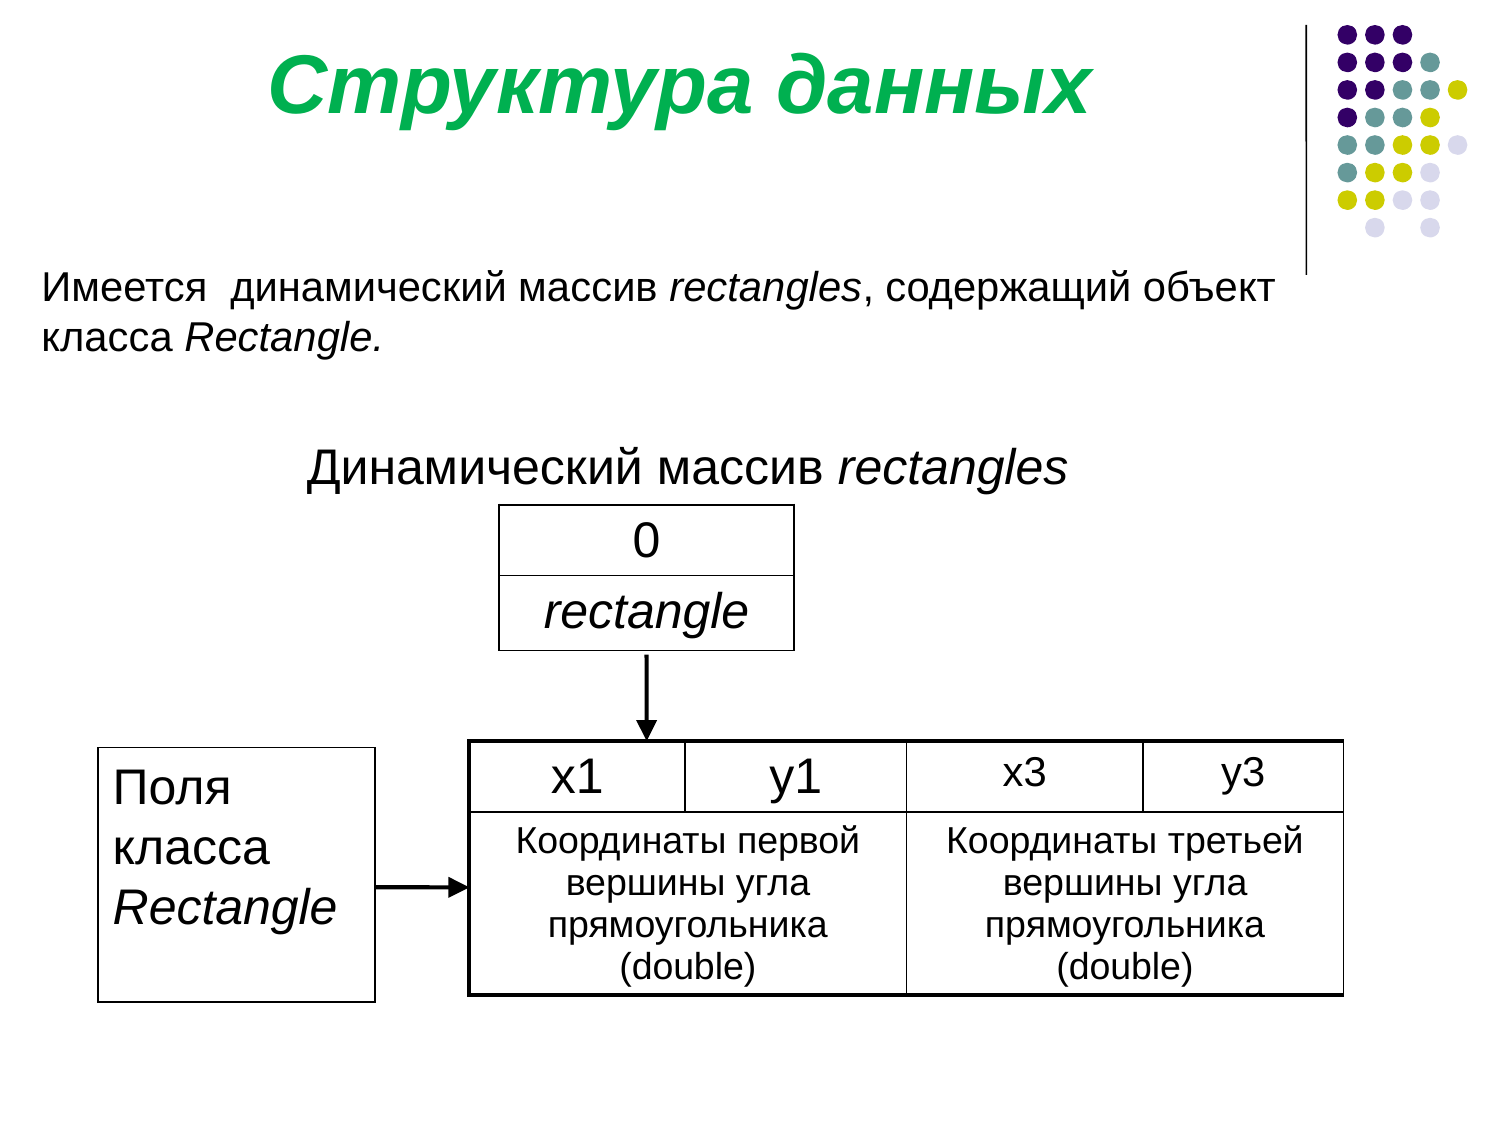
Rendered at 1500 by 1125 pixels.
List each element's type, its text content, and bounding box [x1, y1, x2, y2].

text_box [376, 877, 470, 898]
list Имеется динамический массив rectangles, содержащий объект класса Rectangle. [26, 252, 1299, 378]
text_box Поля класса Rectangle [97, 747, 376, 1002]
table_header 0 [500, 506, 793, 575]
table_header x1 [471, 743, 684, 811]
text_box [636, 654, 657, 742]
table_header y3 [1144, 743, 1343, 811]
title Структура данных [61, 24, 1299, 138]
table_header y1 [686, 743, 906, 811]
table_cell Координаты первой вершины угла прямоугольника (double) [471, 813, 906, 993]
table_cell rectangle [500, 576, 793, 650]
text_box Динамический массив rectangles [292, 426, 1094, 502]
table_cell Координаты третьей вершины угла прямоугольника (double) [907, 813, 1343, 993]
table_header x3 [907, 743, 1142, 811]
